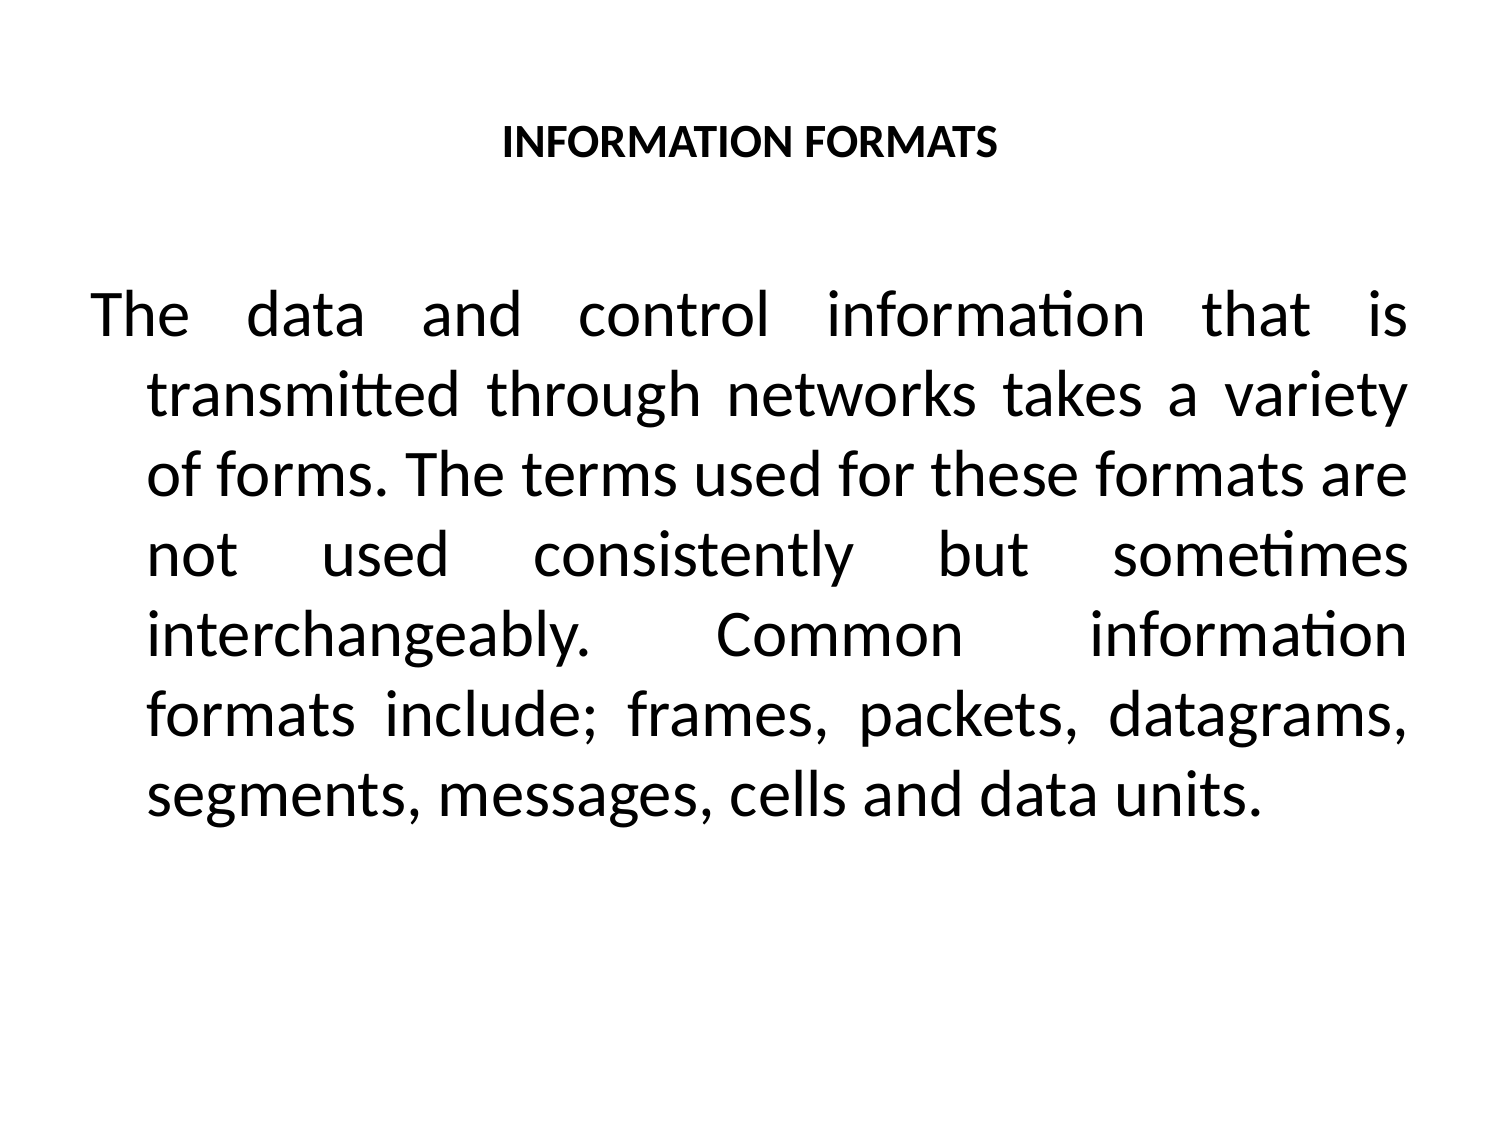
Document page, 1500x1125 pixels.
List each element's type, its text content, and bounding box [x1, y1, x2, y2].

title INFORMATION FORMATS [75, 45, 1425, 233]
list The data and control information that is transmitted through networks takes a variety of forms. The terms used for these formats are not used consistently but sometimes interchangeably. Common information formats include; frames, packets, datagrams, segments, messages, cells and data units. [75, 262, 1425, 1005]
